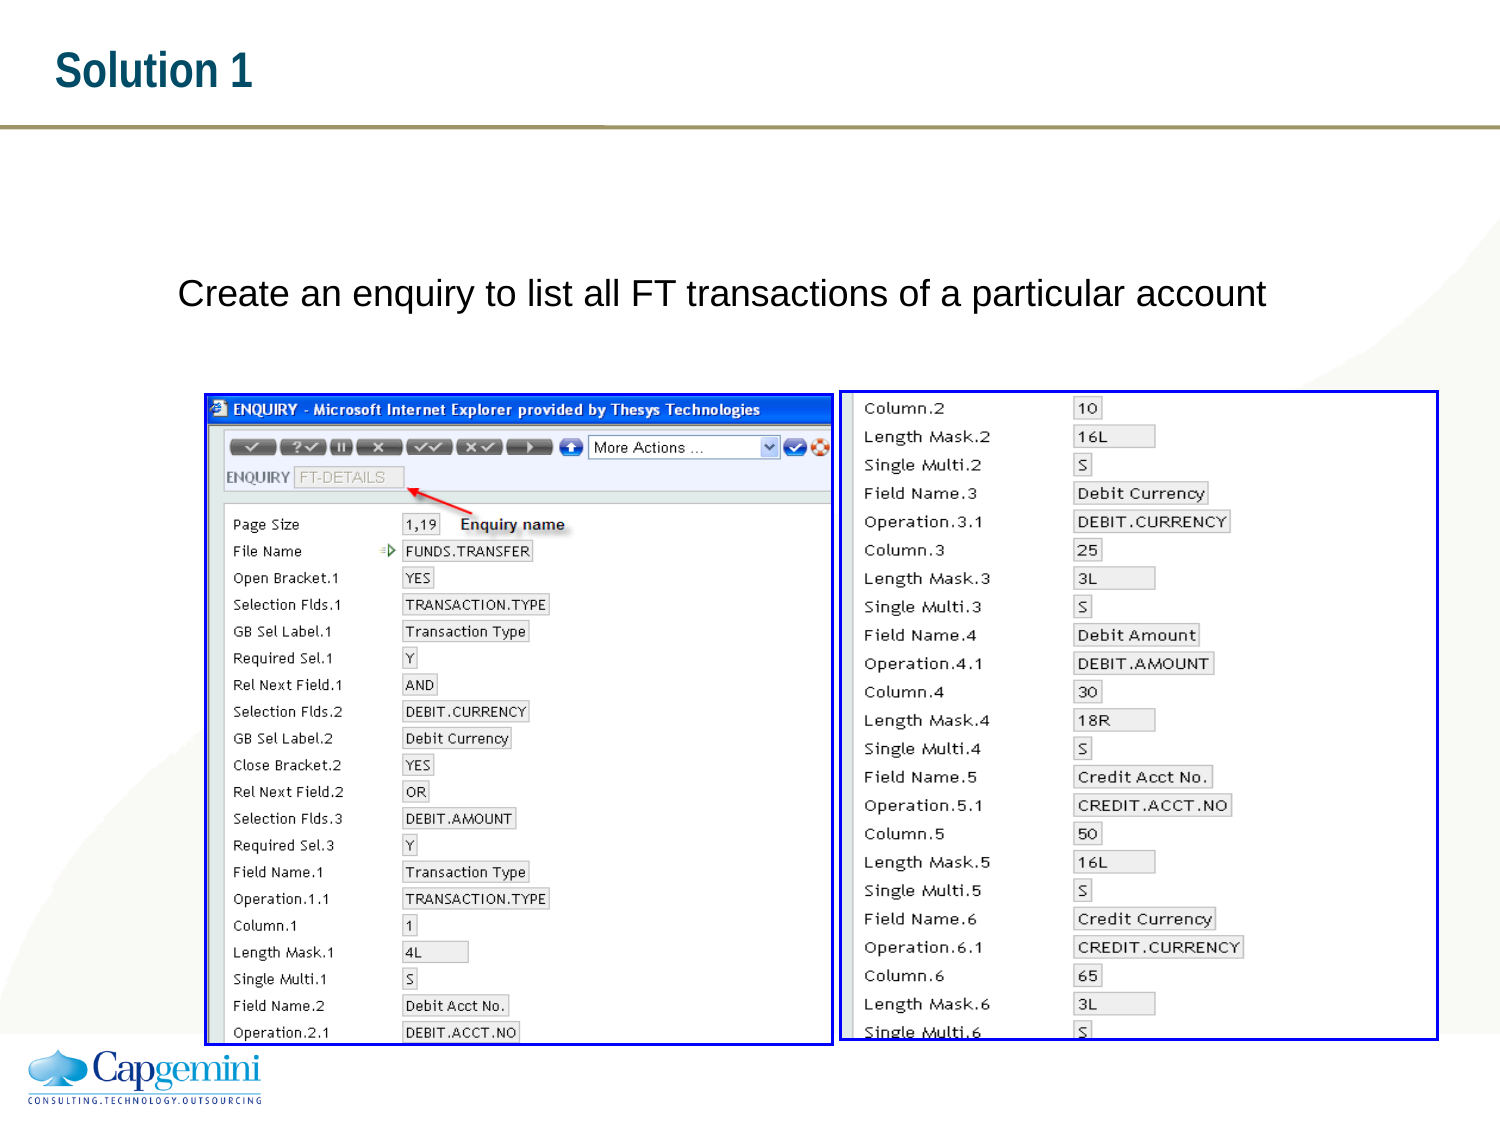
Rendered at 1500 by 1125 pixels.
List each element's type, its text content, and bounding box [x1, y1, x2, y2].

list Create an enquiry to list all FT transactions of a particular account [162, 260, 1455, 973]
picture [0, 130, 1500, 1125]
title Solution 1 [39, 22, 1470, 113]
picture [0, 0, 1500, 125]
